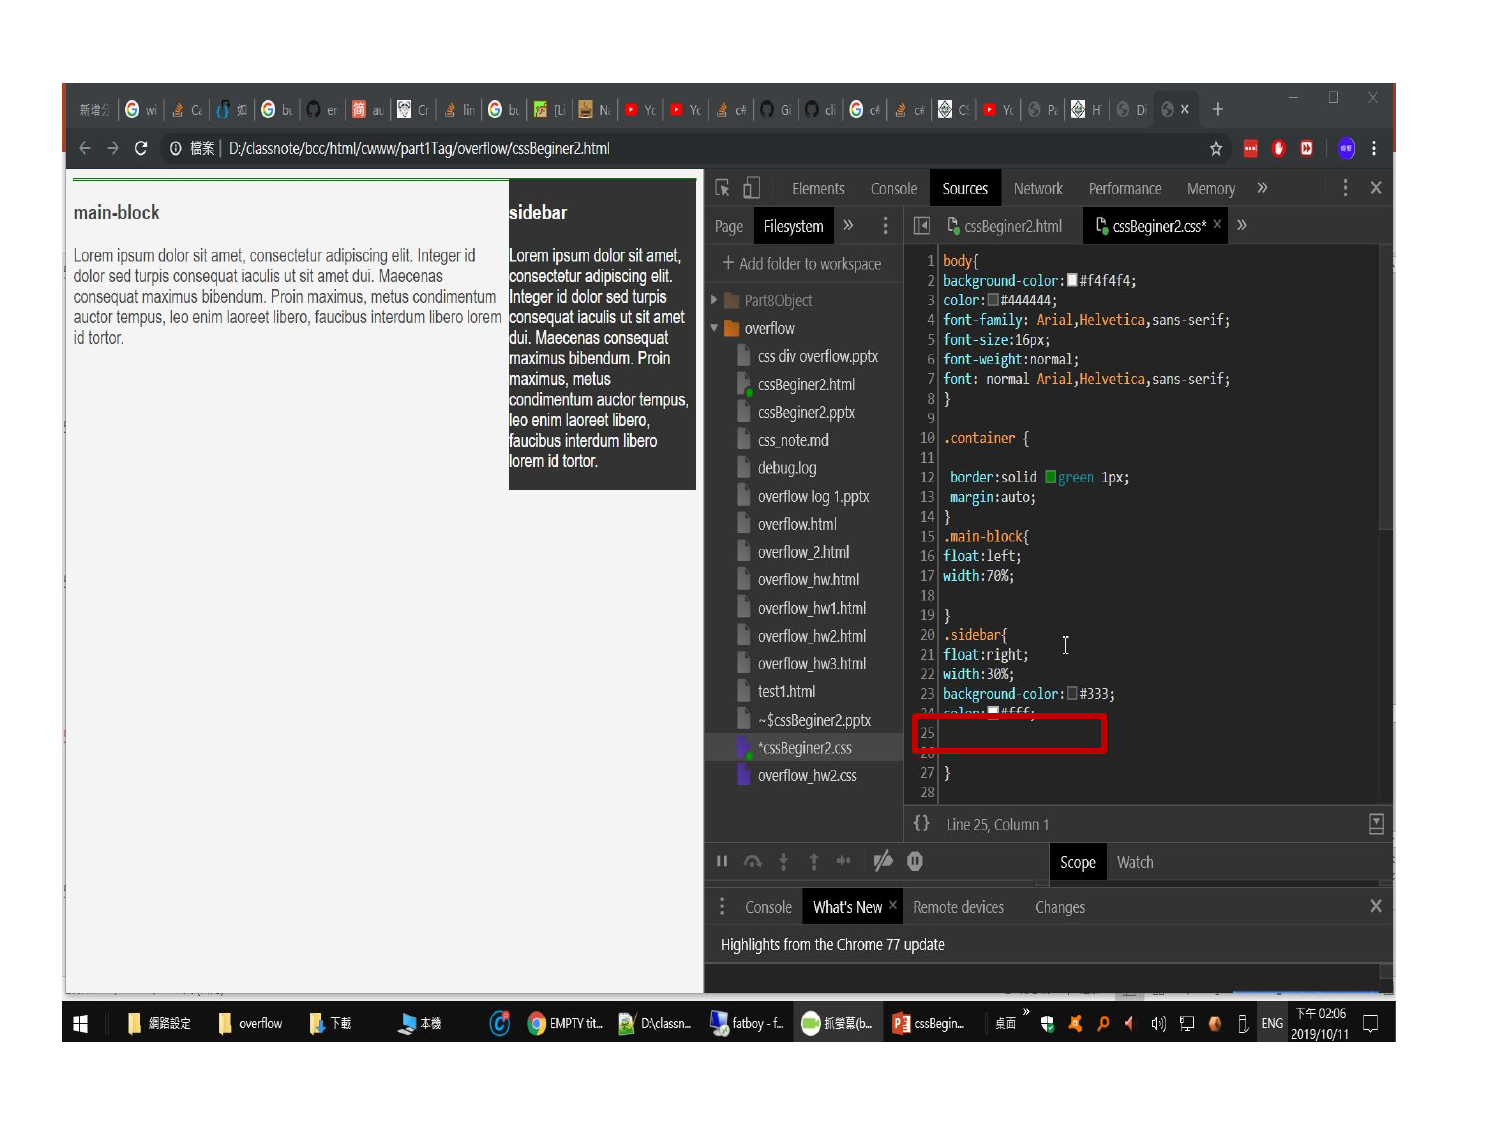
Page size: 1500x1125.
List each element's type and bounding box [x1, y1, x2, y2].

picture [62, 83, 1396, 1042]
